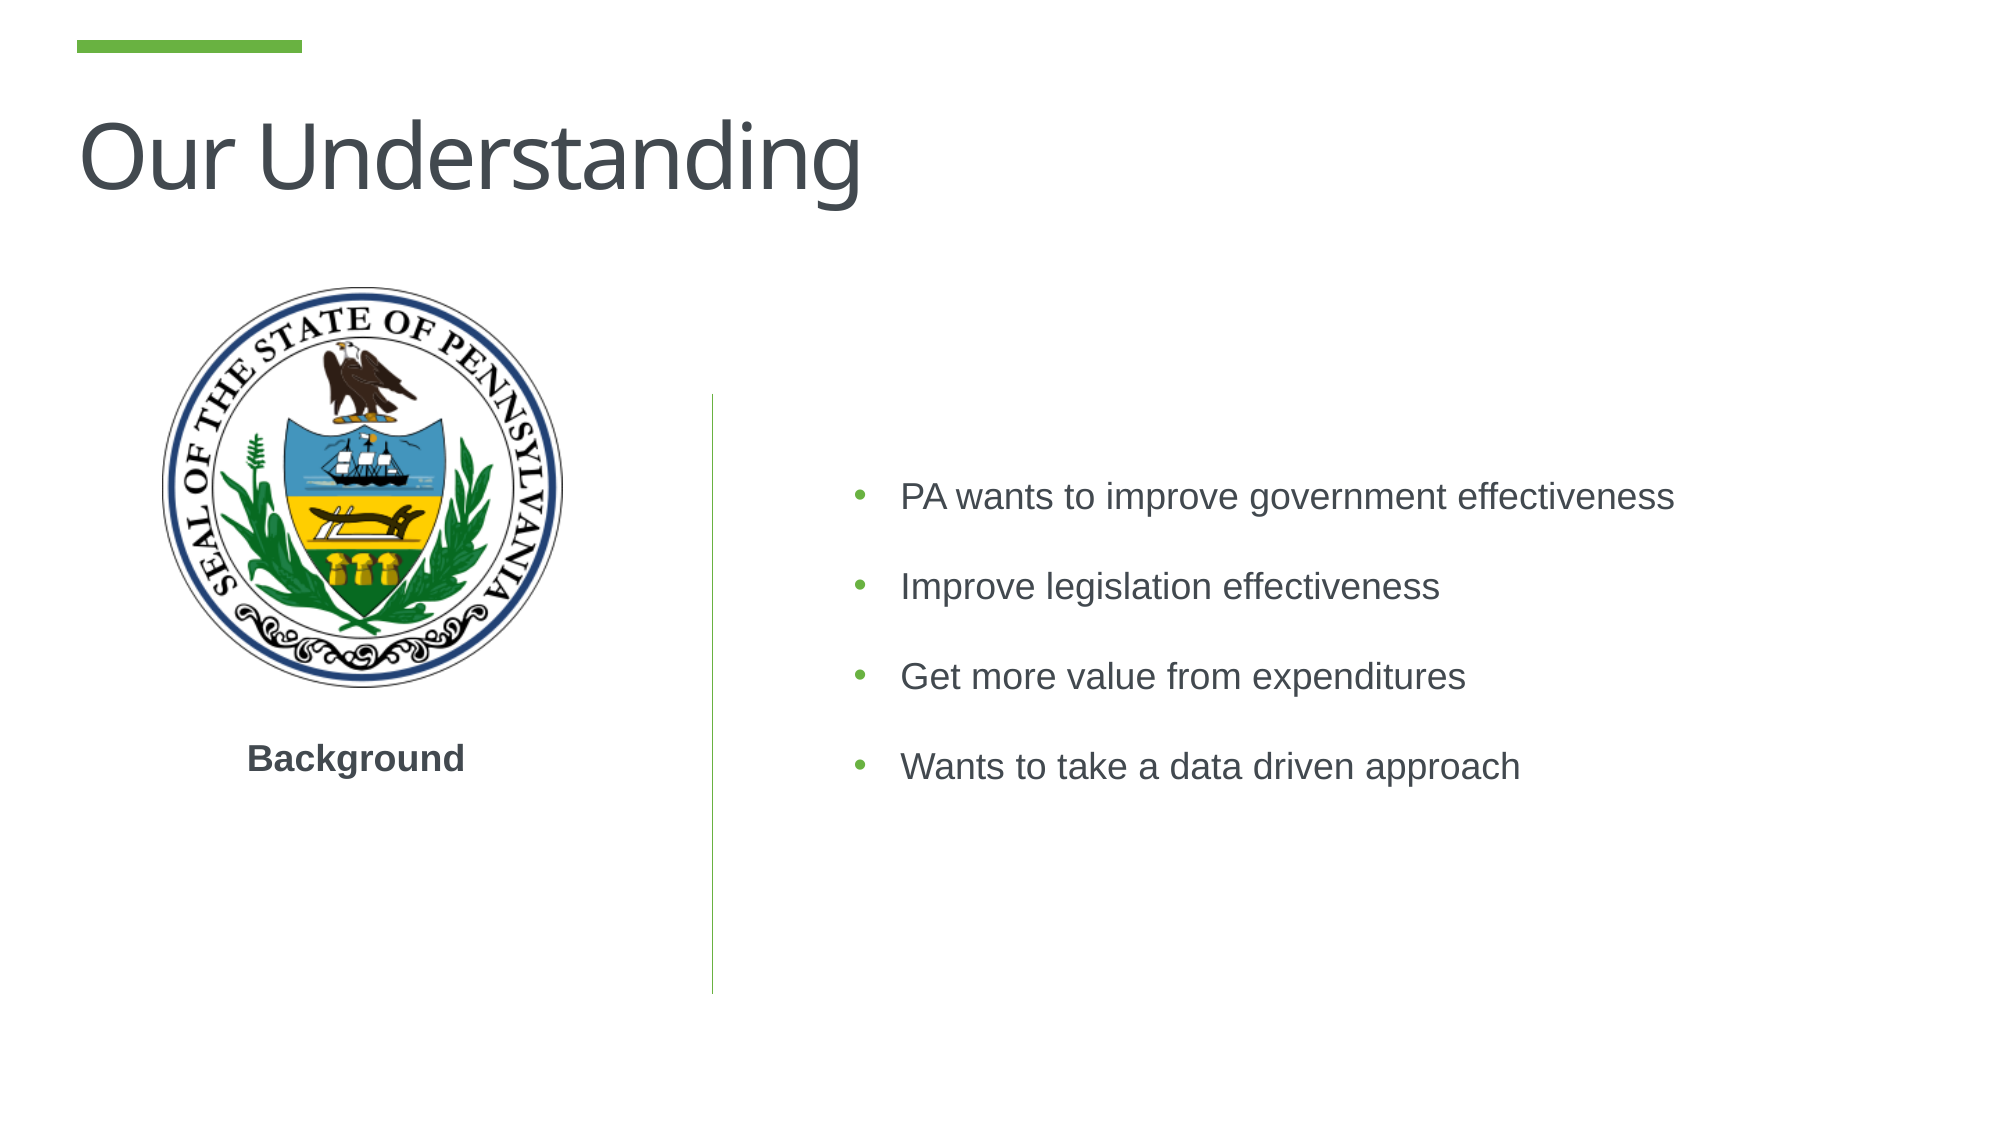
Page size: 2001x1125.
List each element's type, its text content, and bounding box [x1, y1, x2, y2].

title Our Understanding [62, 0, 1788, 218]
text_box Background [0, 726, 712, 787]
picture [162, 287, 563, 688]
text_box PA wants to improve government effectiveness Improve legislation effectiveness Get more value from expenditures Wants to take a data driven approach [838, 350, 1837, 1055]
